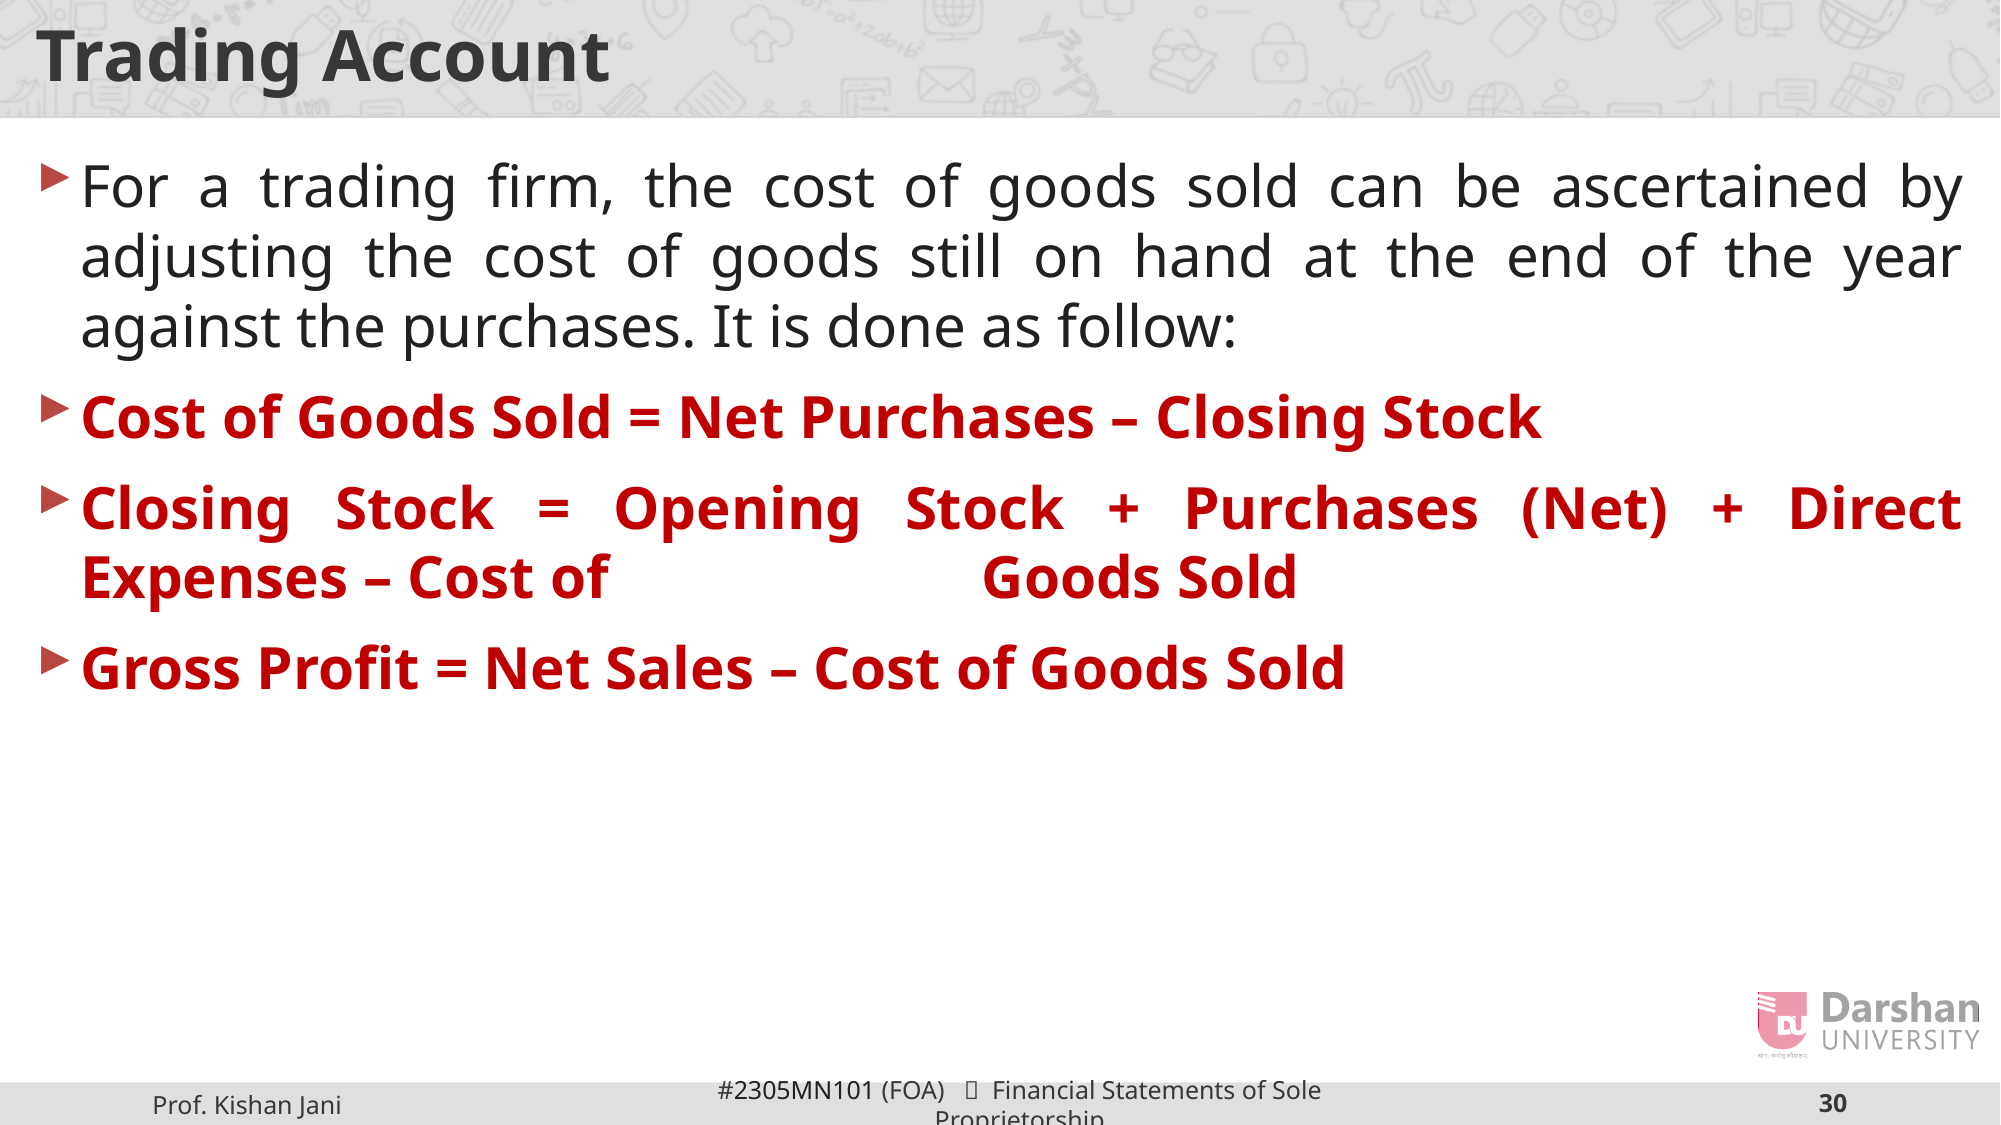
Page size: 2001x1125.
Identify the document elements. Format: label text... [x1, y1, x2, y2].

title Trading Account [0, 0, 2000, 117]
list For a trading firm, the cost of goods sold can be ascertained by adjusting the cost of goods still on hand at the end of the year against the purchases. It is done as follow: Cost of Goods Sold = Net Purchases – Closing Stock Closing Stock = Opening Stock + Purchases (Net) + Direct Expenses – Cost of Goods Sold Gross Profit = Net Sales – Cost of Goods Sold [21, 141, 1979, 1059]
